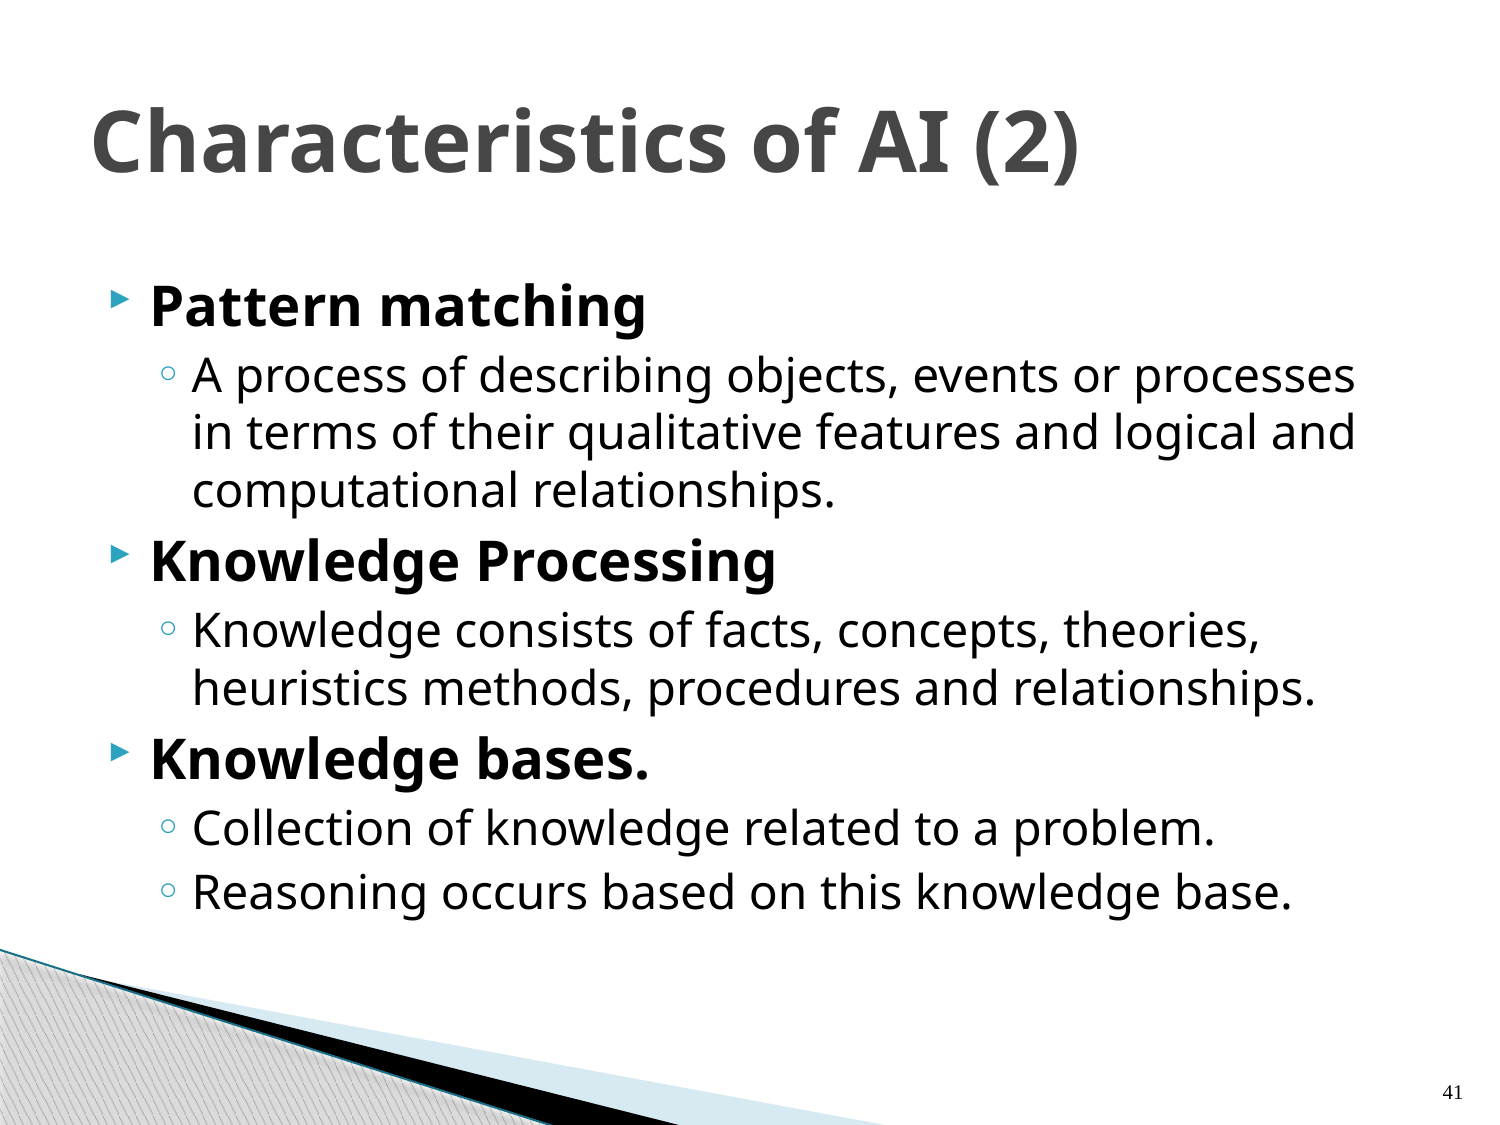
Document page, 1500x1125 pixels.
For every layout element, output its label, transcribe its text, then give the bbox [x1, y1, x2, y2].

list Pattern matching A process of describing objects, events or processes in terms of their qualitative features and logical and computational relationships. Knowledge Processing Knowledge consists of facts, concepts, theories, heuristics methods, procedures and relationships. Knowledge bases. Collection of knowledge related to a problem. Reasoning occurs based on this knowledge base. [75, 262, 1425, 1050]
title Characteristics of AI (2) [75, 45, 1425, 233]
slide_number 41 [1418, 1051, 1479, 1112]
